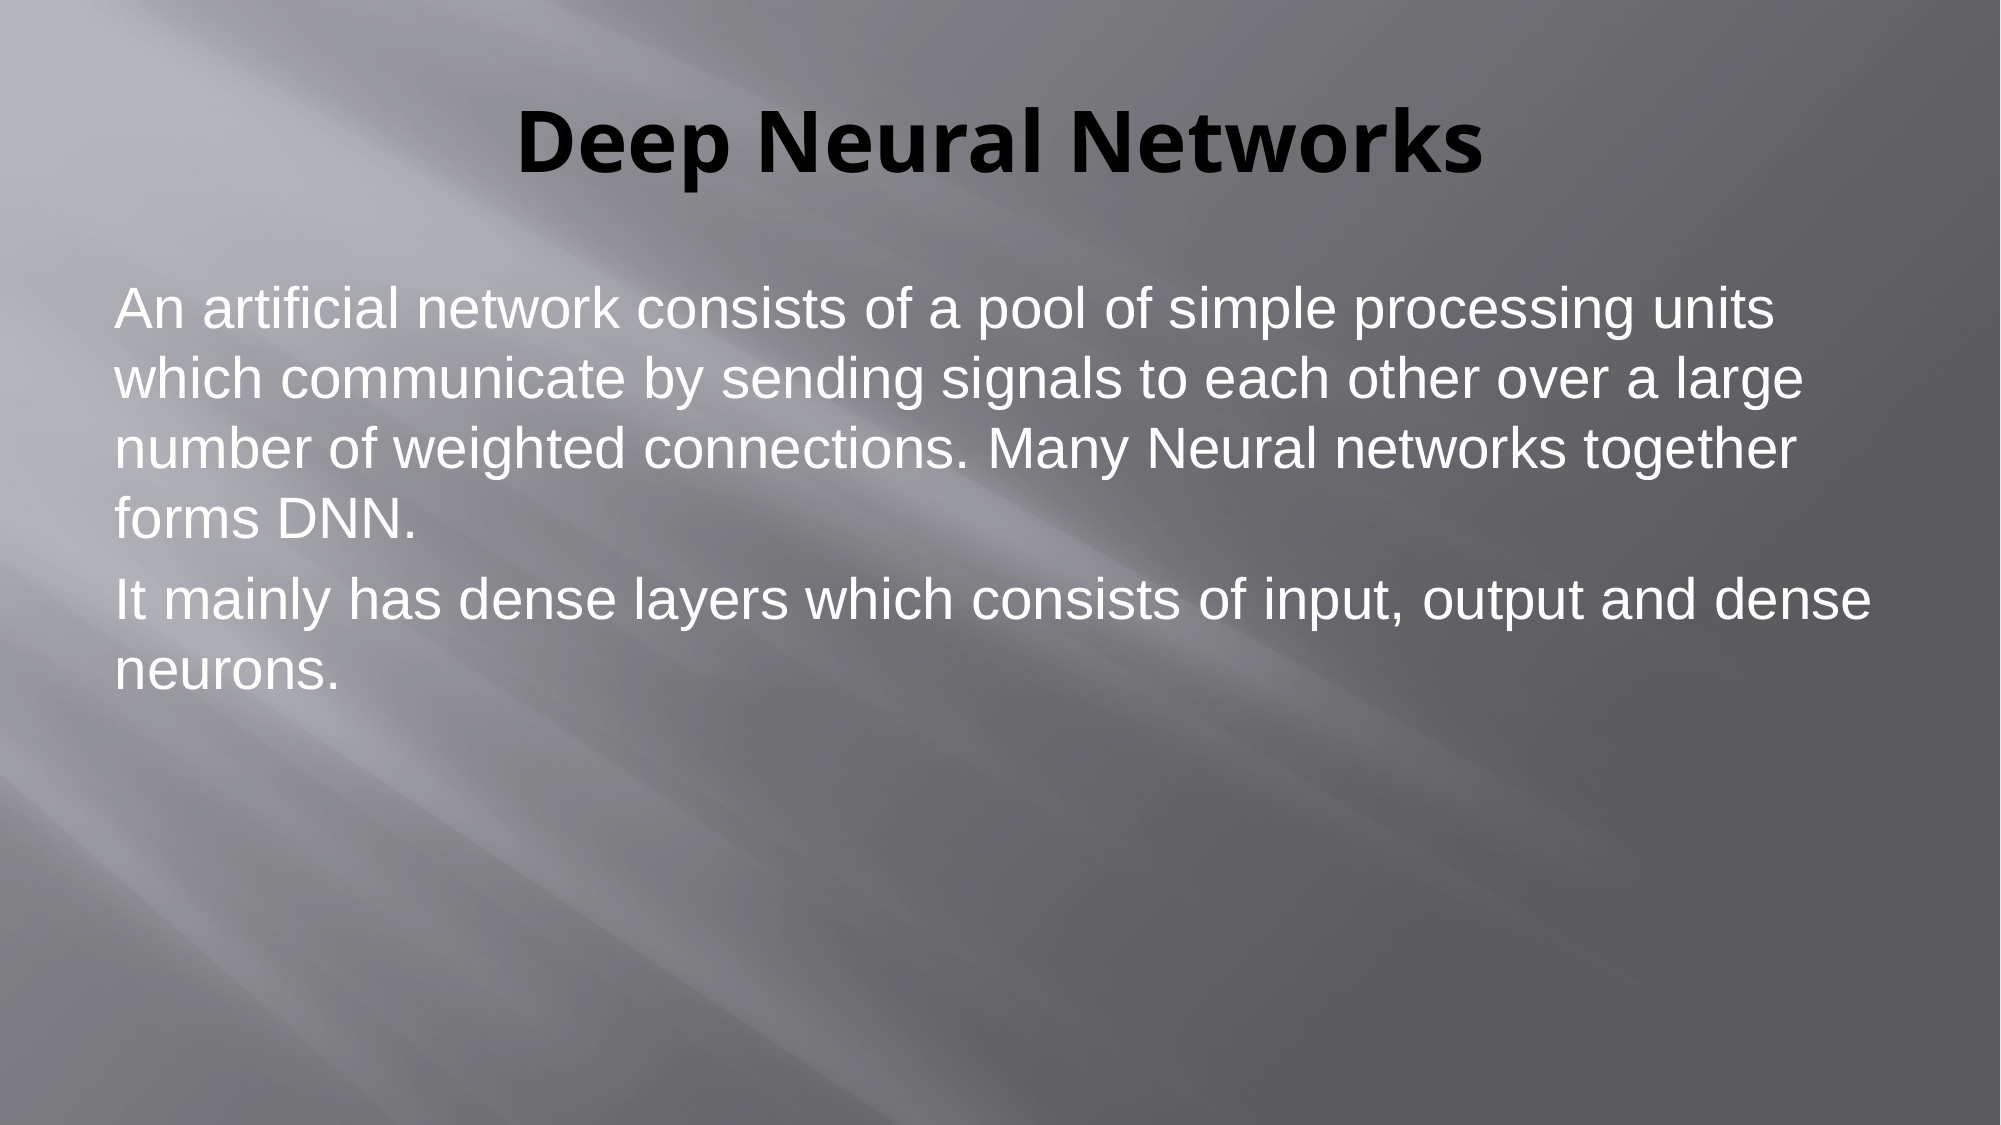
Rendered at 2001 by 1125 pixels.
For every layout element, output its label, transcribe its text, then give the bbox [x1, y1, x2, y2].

title Deep Neural Networks [99, 45, 1900, 233]
list An artificial network consists of a pool of simple processing units which communicate by sending signals to each other over a large number of weighted connections. Many Neural networks together forms DNN. It mainly has dense layers which consists of input, output and dense neurons. [99, 262, 1900, 1035]
